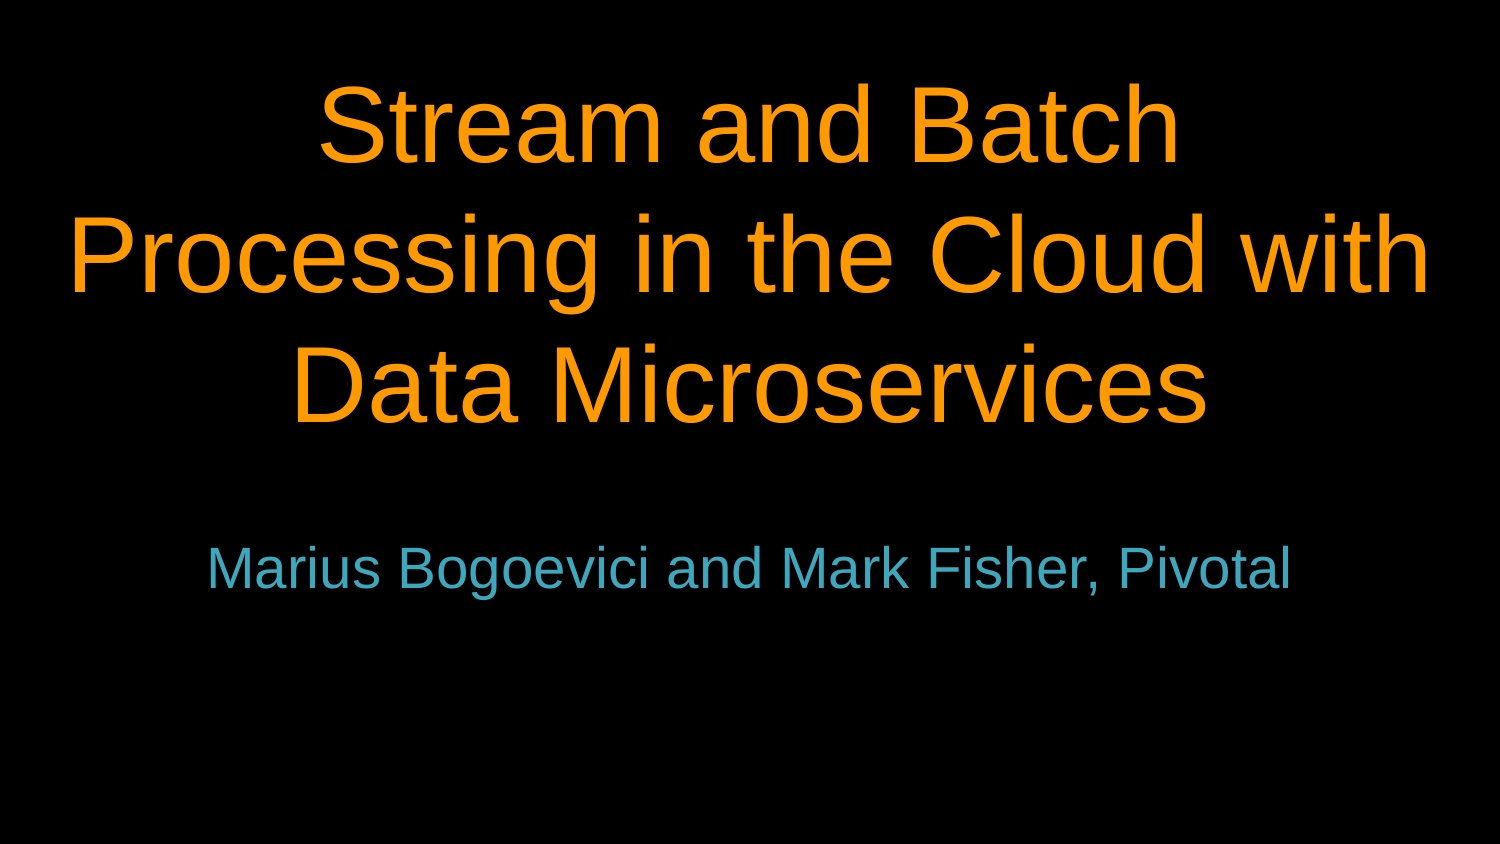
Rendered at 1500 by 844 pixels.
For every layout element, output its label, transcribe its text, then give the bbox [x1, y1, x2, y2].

subtitle Marius Bogoevici and Mark Fisher, Pivotal [51, 514, 1449, 704]
title Stream and Batch Processing in the Cloud with Data Microservices [51, 122, 1449, 459]
